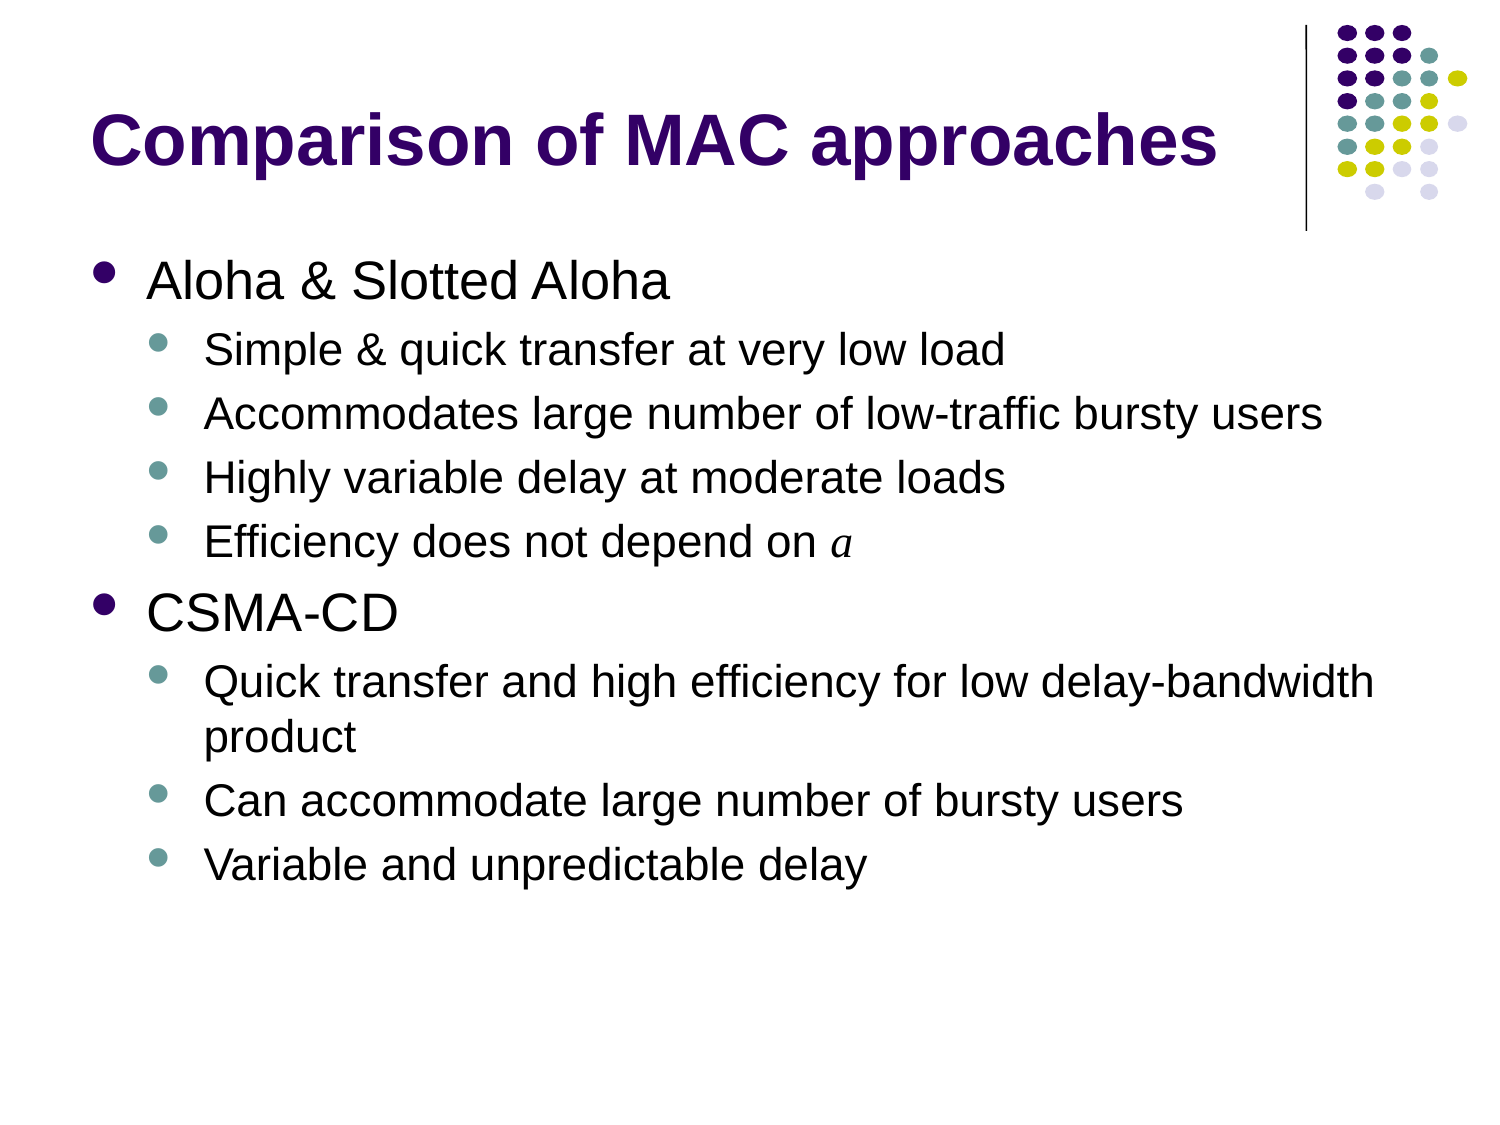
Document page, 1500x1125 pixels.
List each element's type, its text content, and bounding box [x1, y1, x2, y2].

list Aloha & Slotted Aloha Simple & quick transfer at very low load Accommodates large number of low-traffic bursty users Highly variable delay at moderate loads Efficiency does not depend on a CSMA-CD Quick transfer and high efficiency for low delay-bandwidth product Can accommodate large number of bursty users Variable and unpredictable delay [75, 237, 1425, 1006]
title Comparison of MAC approaches [75, 20, 1313, 188]
